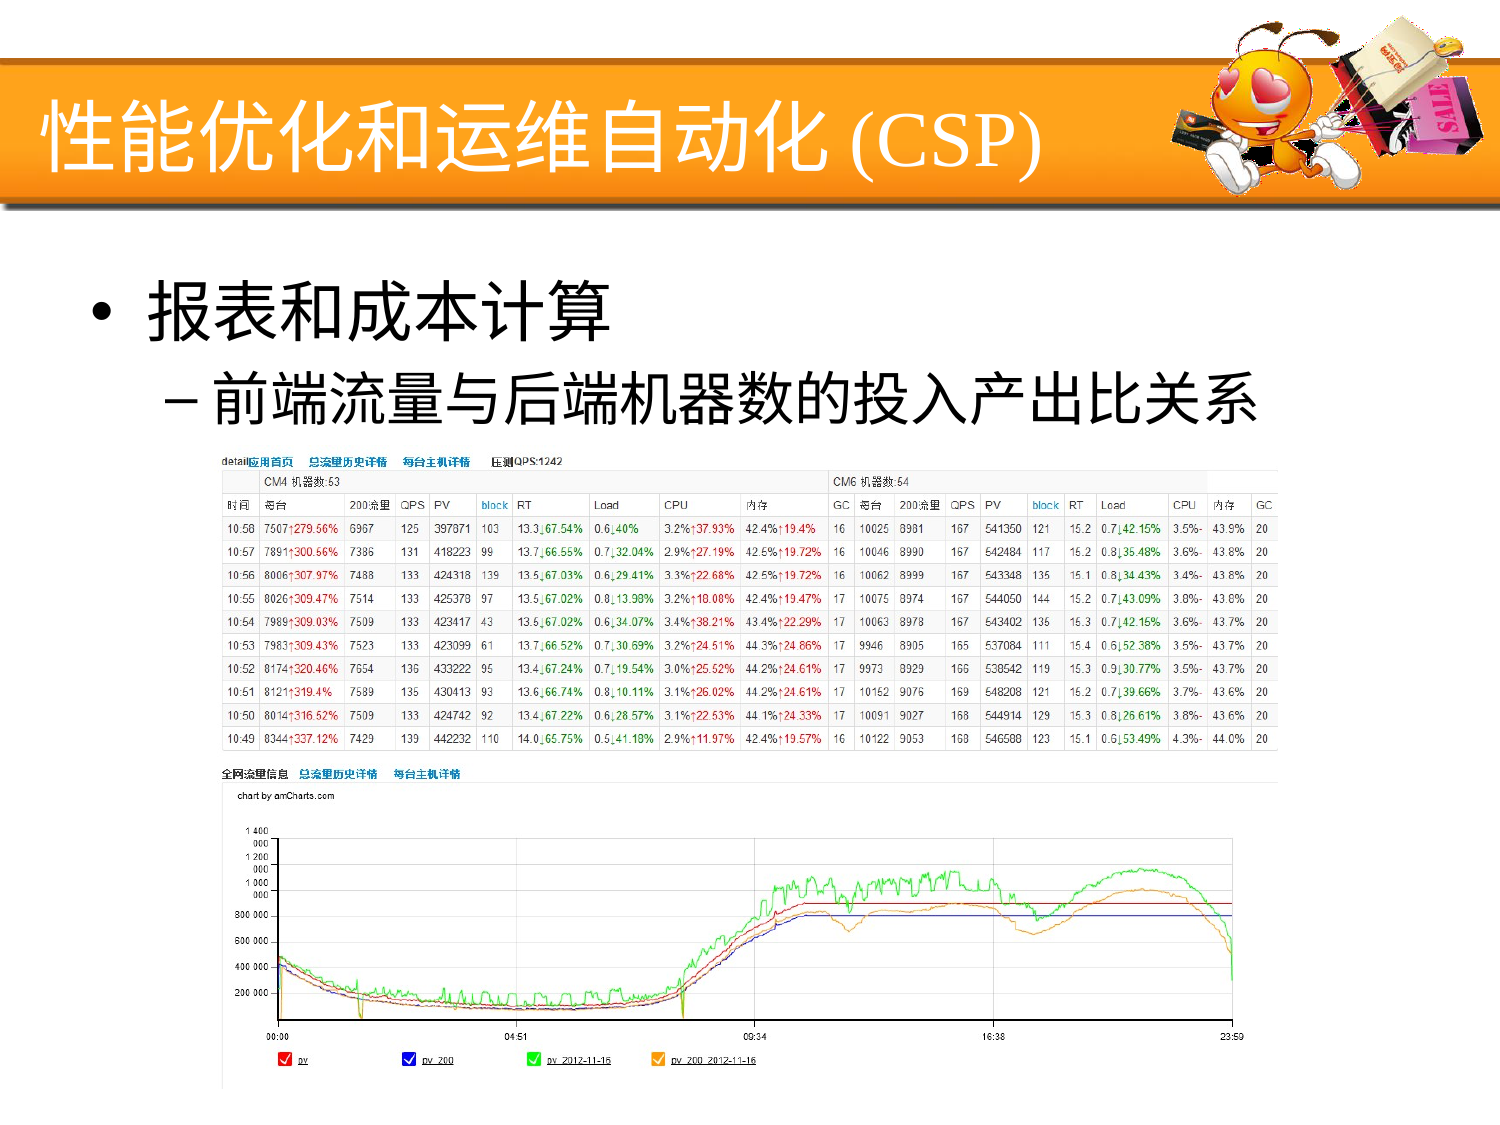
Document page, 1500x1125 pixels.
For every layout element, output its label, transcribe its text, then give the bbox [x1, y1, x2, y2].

title 性能优化和运维自动化(CSP) [23, 70, 1184, 200]
picture [0, 0, 1500, 258]
list 报表和成本计算 前端流量与后端机器数的投入产出比关系 [75, 262, 1425, 1005]
picture [210, 445, 1278, 1089]
